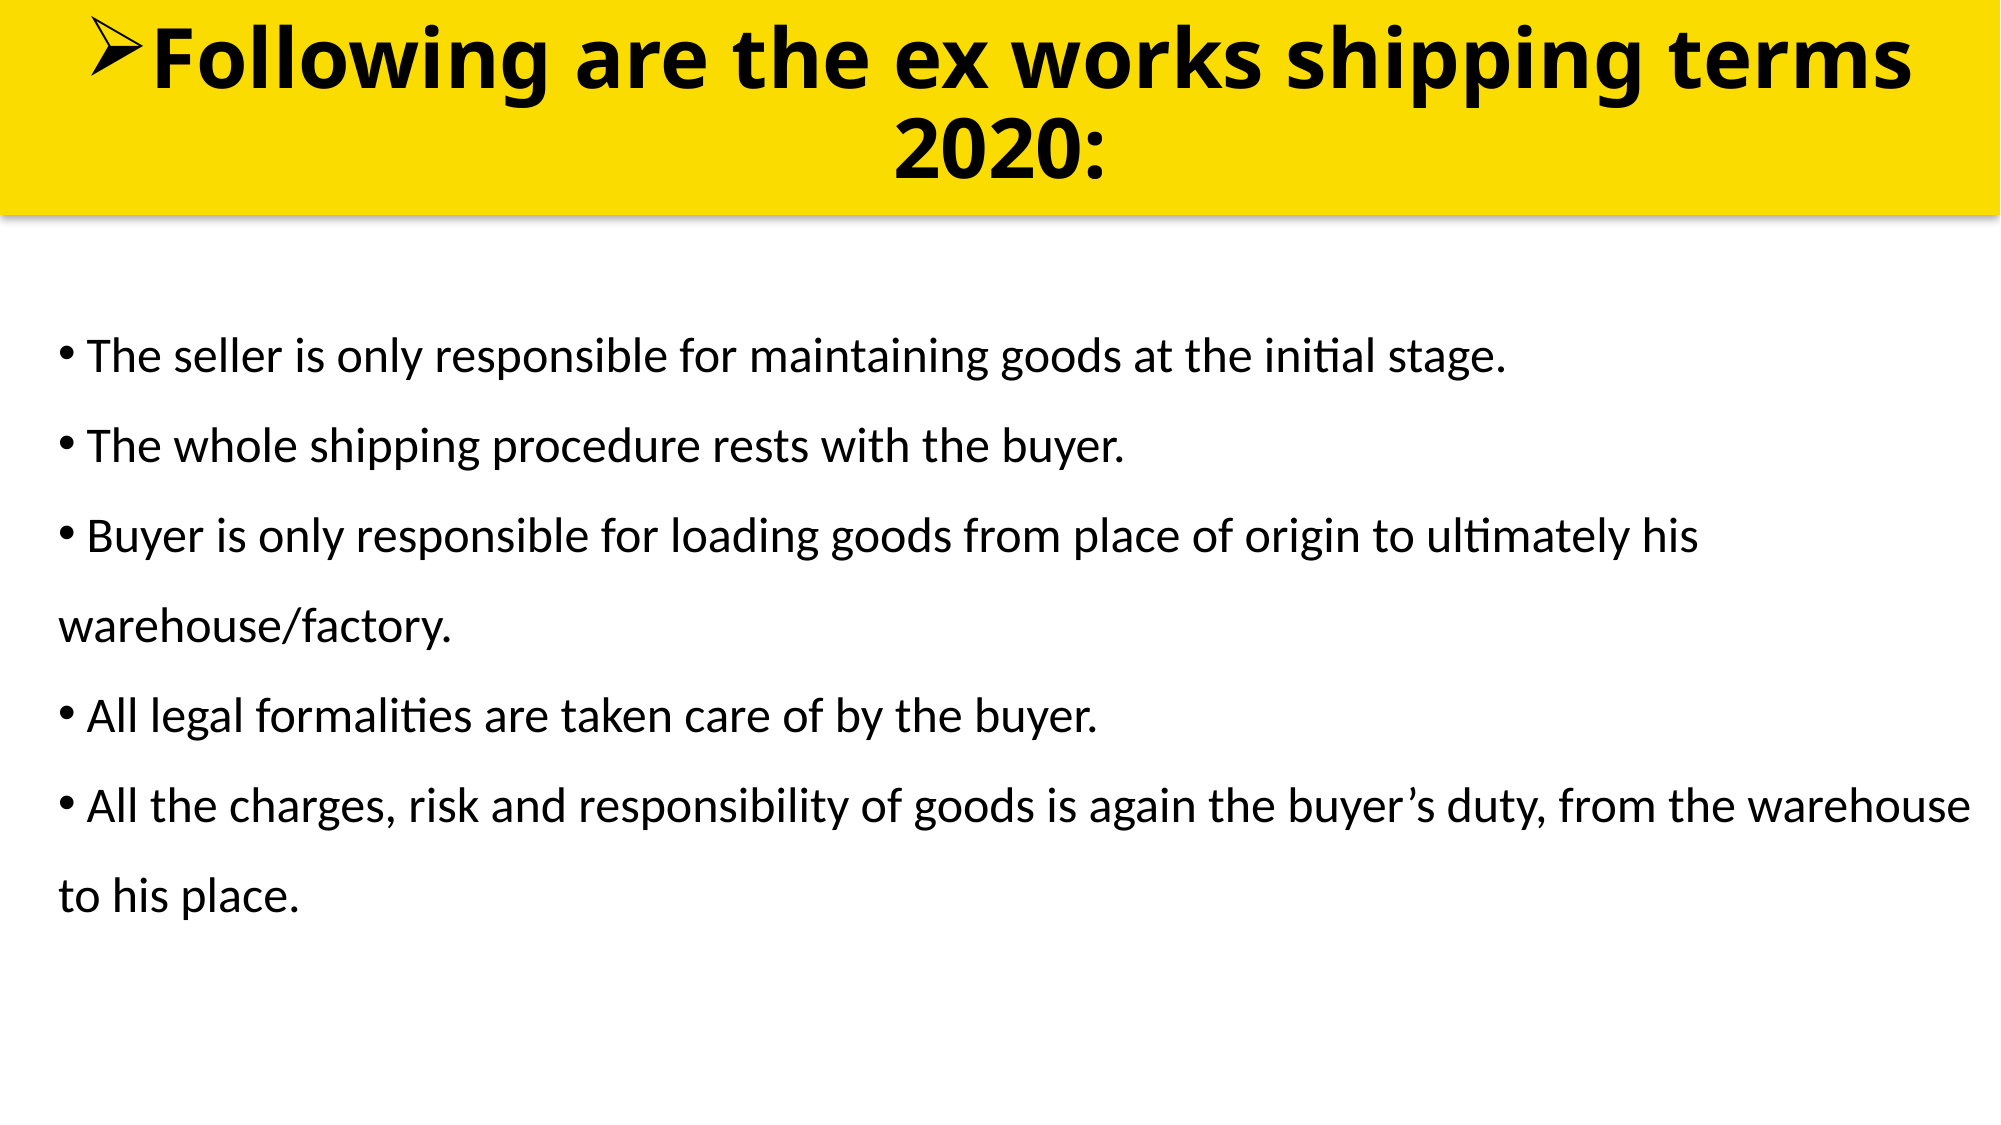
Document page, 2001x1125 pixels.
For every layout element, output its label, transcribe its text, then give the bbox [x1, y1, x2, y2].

text_box Following are the ex works shipping terms 2020: [0, 0, 2000, 215]
text_box The seller is only responsible for maintaining goods at the initial stage. The whole shipping procedure rests with the buyer. Buyer is only responsible for loading goods from place of origin to ultimately his warehouse/factory. All legal formalities are taken care of by the buyer. All the charges, risk and responsibility of goods is again the buyer’s duty, from the warehouse to his place. [43, 227, 2000, 930]
